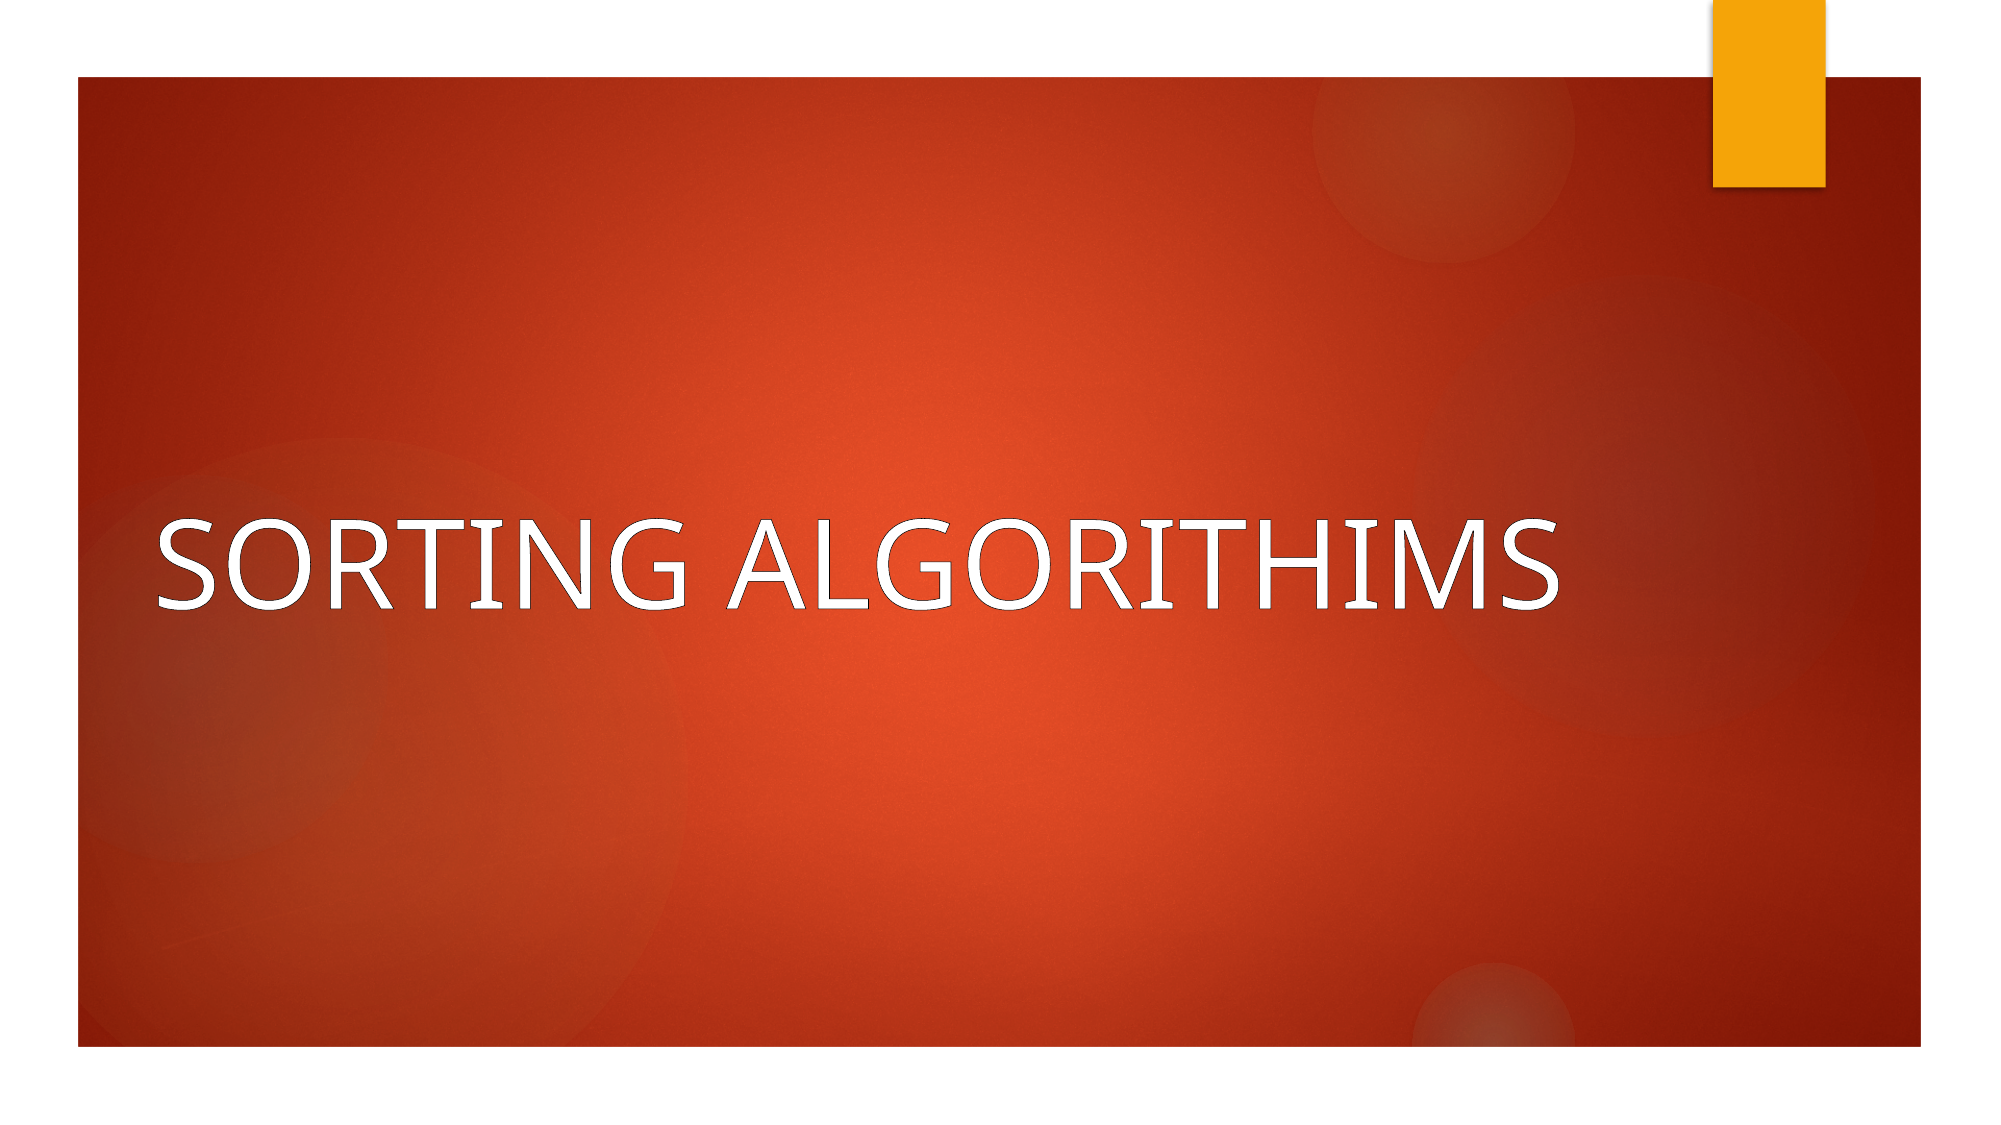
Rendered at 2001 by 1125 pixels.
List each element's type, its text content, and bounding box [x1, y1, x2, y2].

title SORTING ALGORITHIMS [136, 202, 1911, 642]
